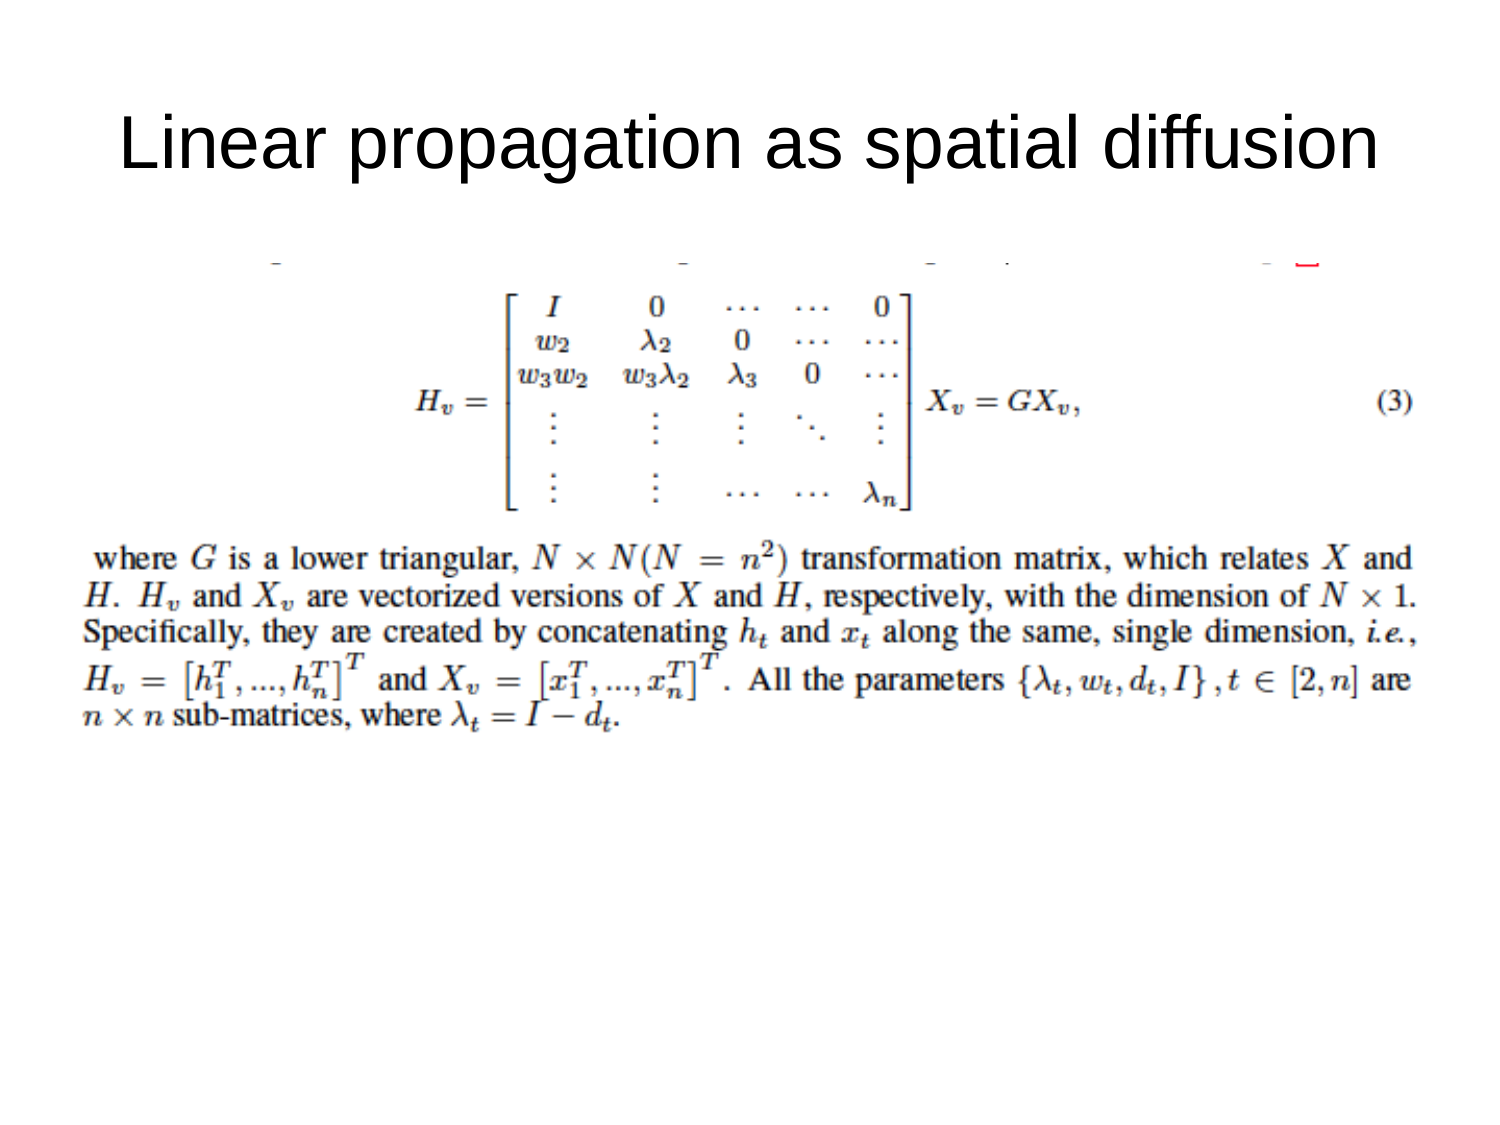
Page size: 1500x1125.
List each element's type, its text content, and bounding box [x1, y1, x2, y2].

title Linear propagation as spatial diffusion [75, 45, 1425, 233]
picture [74, 263, 1436, 745]
